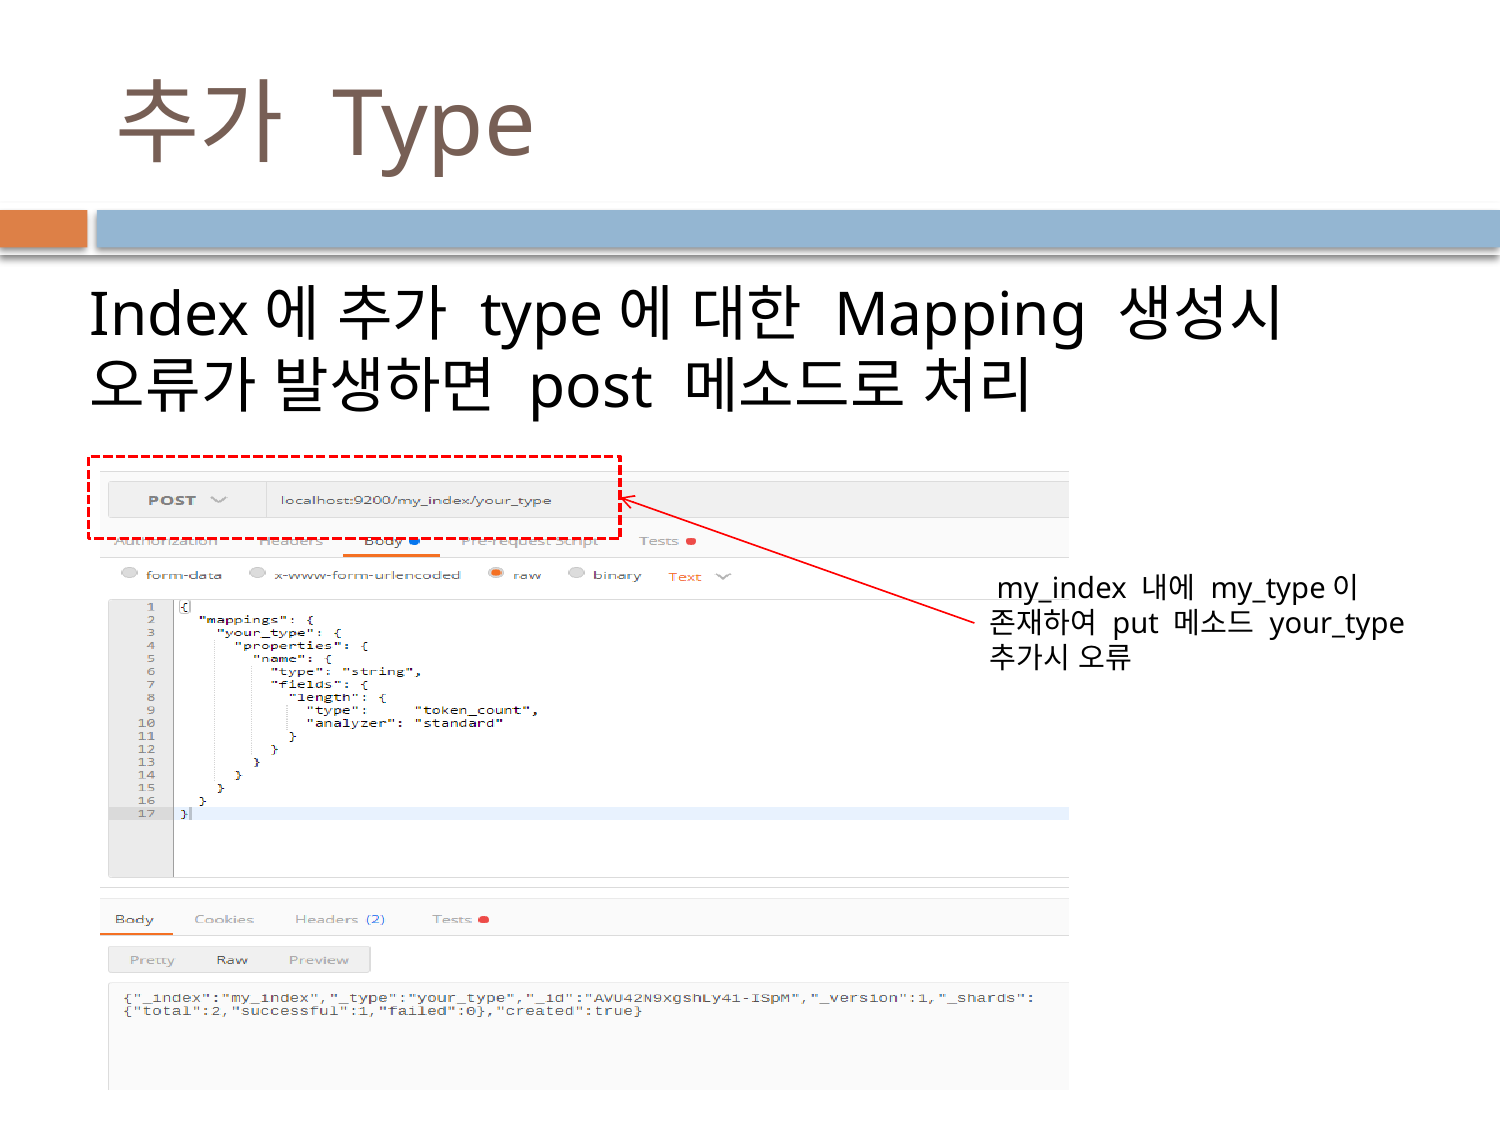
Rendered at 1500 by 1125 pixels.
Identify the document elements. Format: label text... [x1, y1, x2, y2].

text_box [619, 497, 975, 624]
text_box my_index 내에 my_type이 존재하여 put 메소드 your_type 추가시 오류 [1074, 562, 1424, 683]
picture [99, 466, 1070, 1090]
list Index에 추가 type에 대한 Mapping 생성시 오류가 발생하면 post 메소드로 처리 [75, 267, 1425, 468]
title 추가 Type [100, 37, 1438, 200]
text_box [87, 455, 622, 540]
